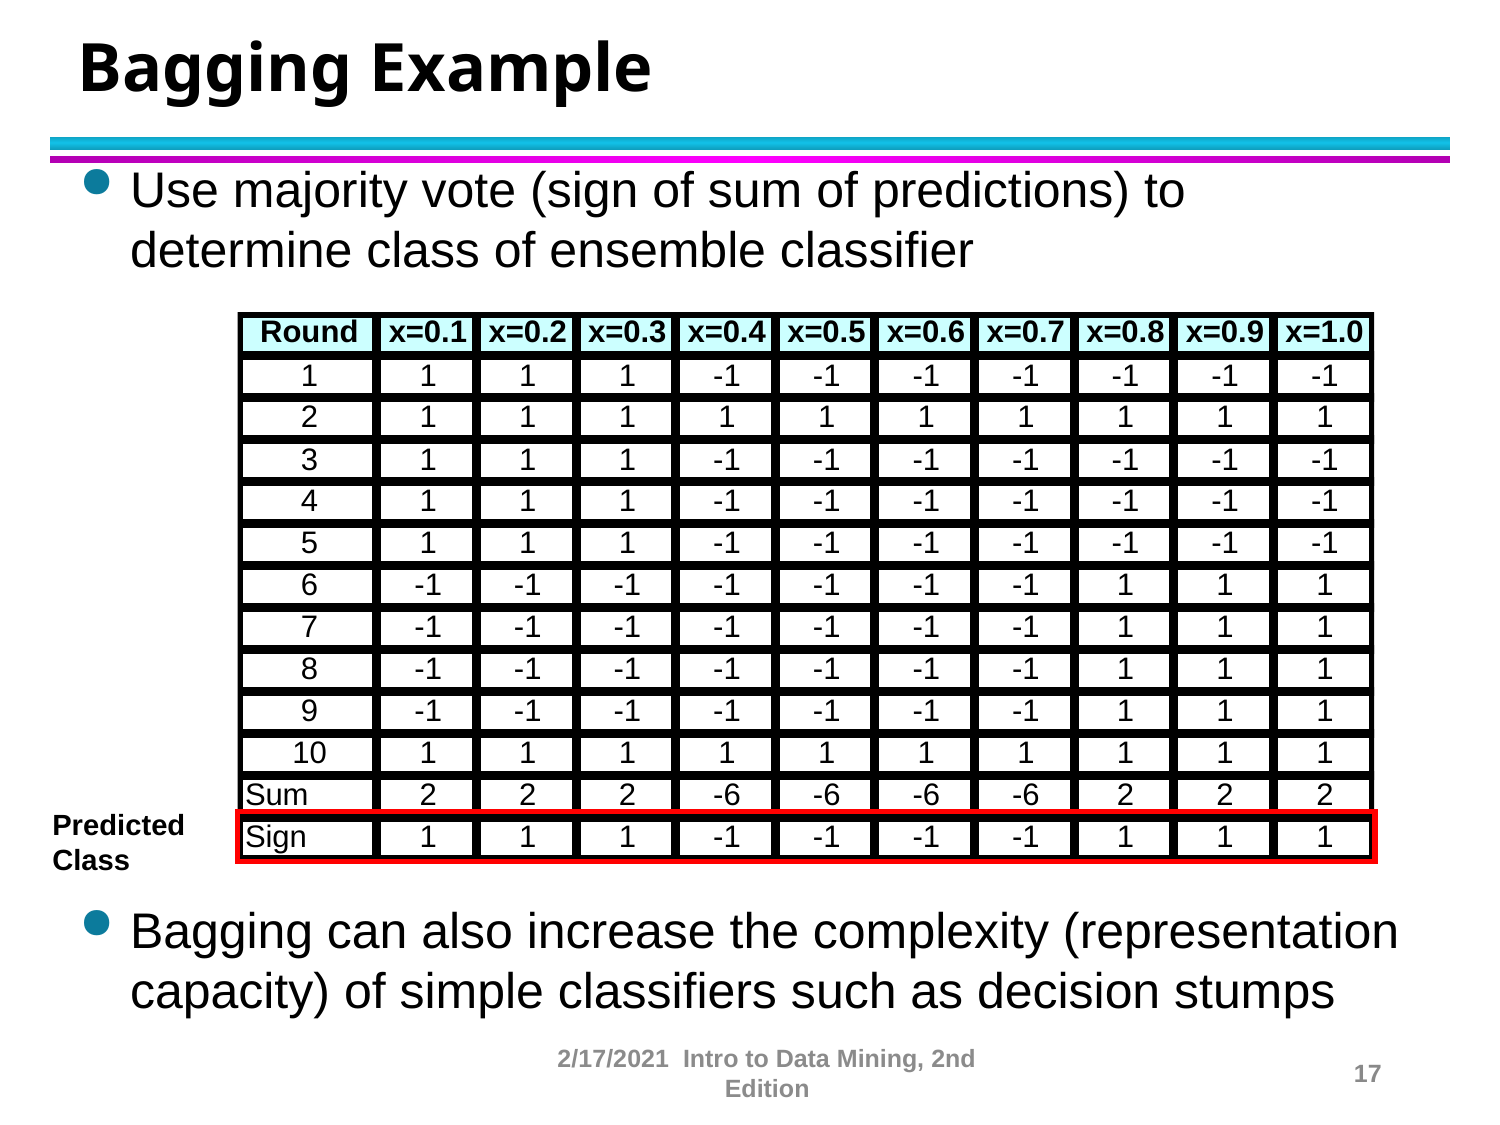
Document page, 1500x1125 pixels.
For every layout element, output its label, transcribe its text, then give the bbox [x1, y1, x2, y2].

list Use majority vote (sign of sum of predictions) to determine class of ensemble classifier Bagging can also increase the complexity (representation capacity) of simple classifiers such as decision stumps [67, 149, 1432, 1000]
slide_number 17 [1059, 1042, 1397, 1103]
footer 2/17/2021 Intro to Data Mining, 2nd Edition [496, 1042, 1038, 1103]
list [237, 312, 1376, 862]
text_box Predicted Class [37, 798, 225, 884]
title Bagging Example [62, 24, 1421, 113]
